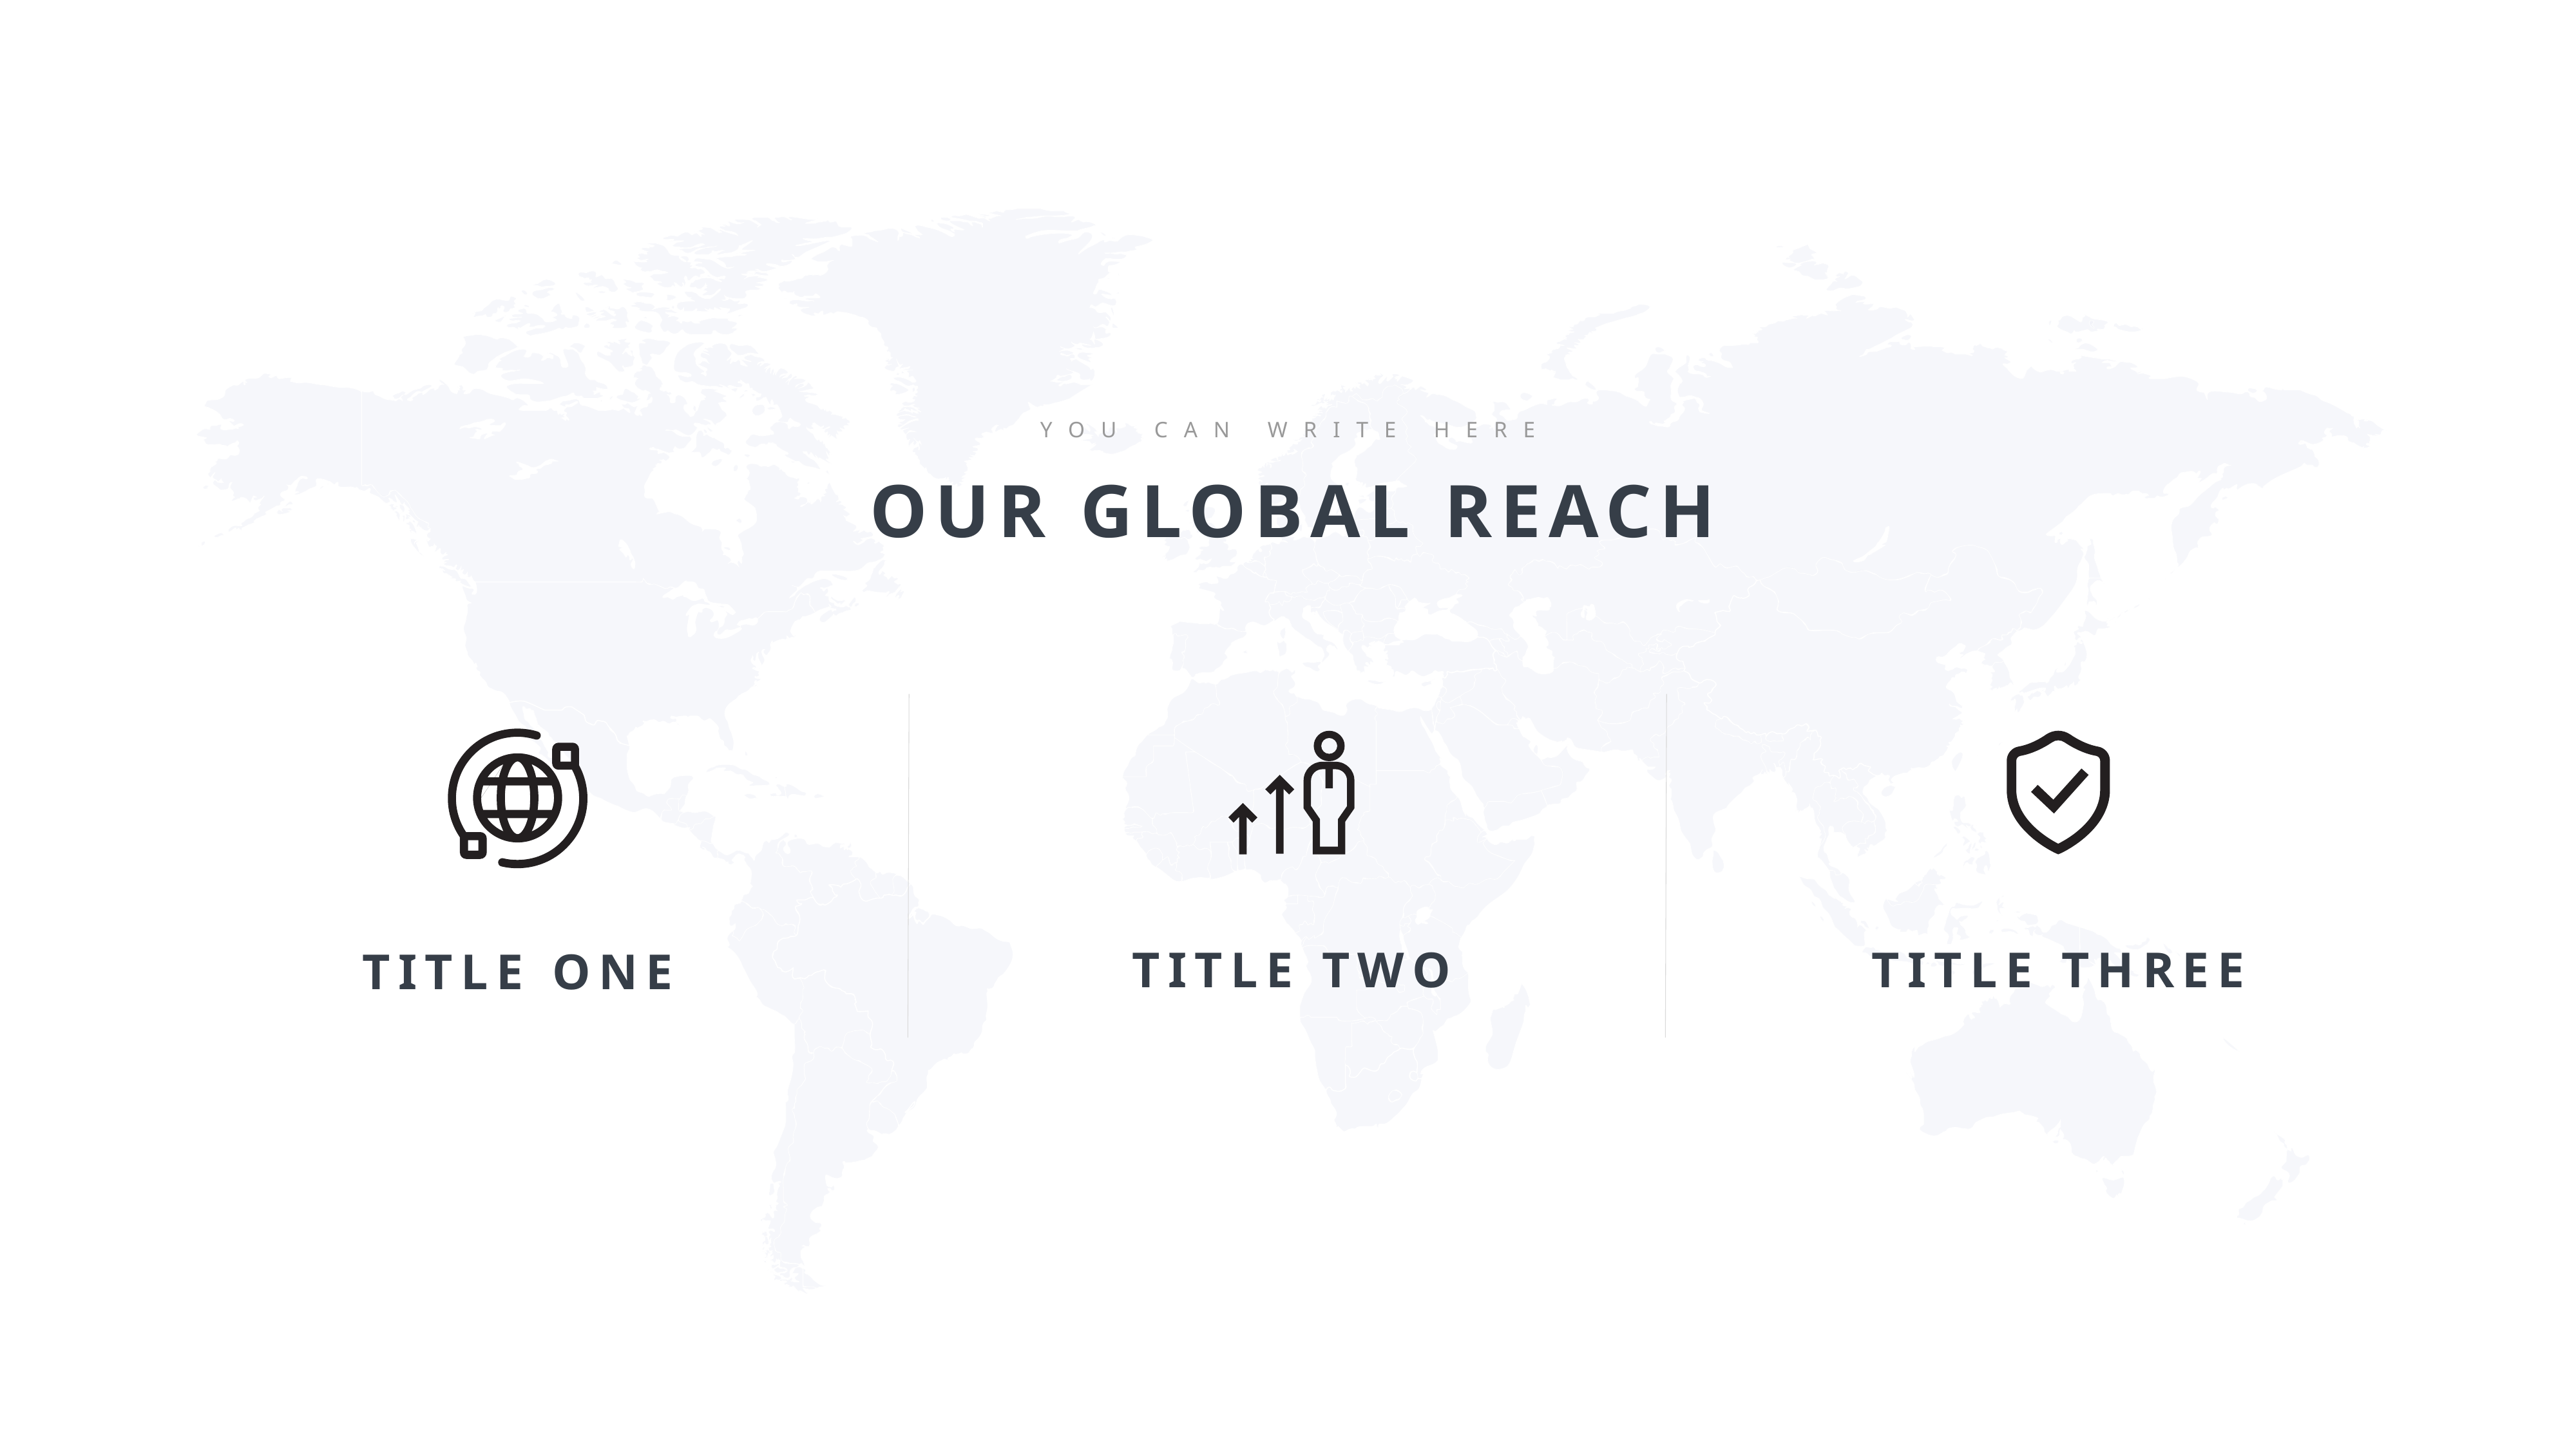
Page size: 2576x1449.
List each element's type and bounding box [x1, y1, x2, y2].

text_box [271, 411, 2305, 1038]
text_box [191, 208, 2387, 1294]
